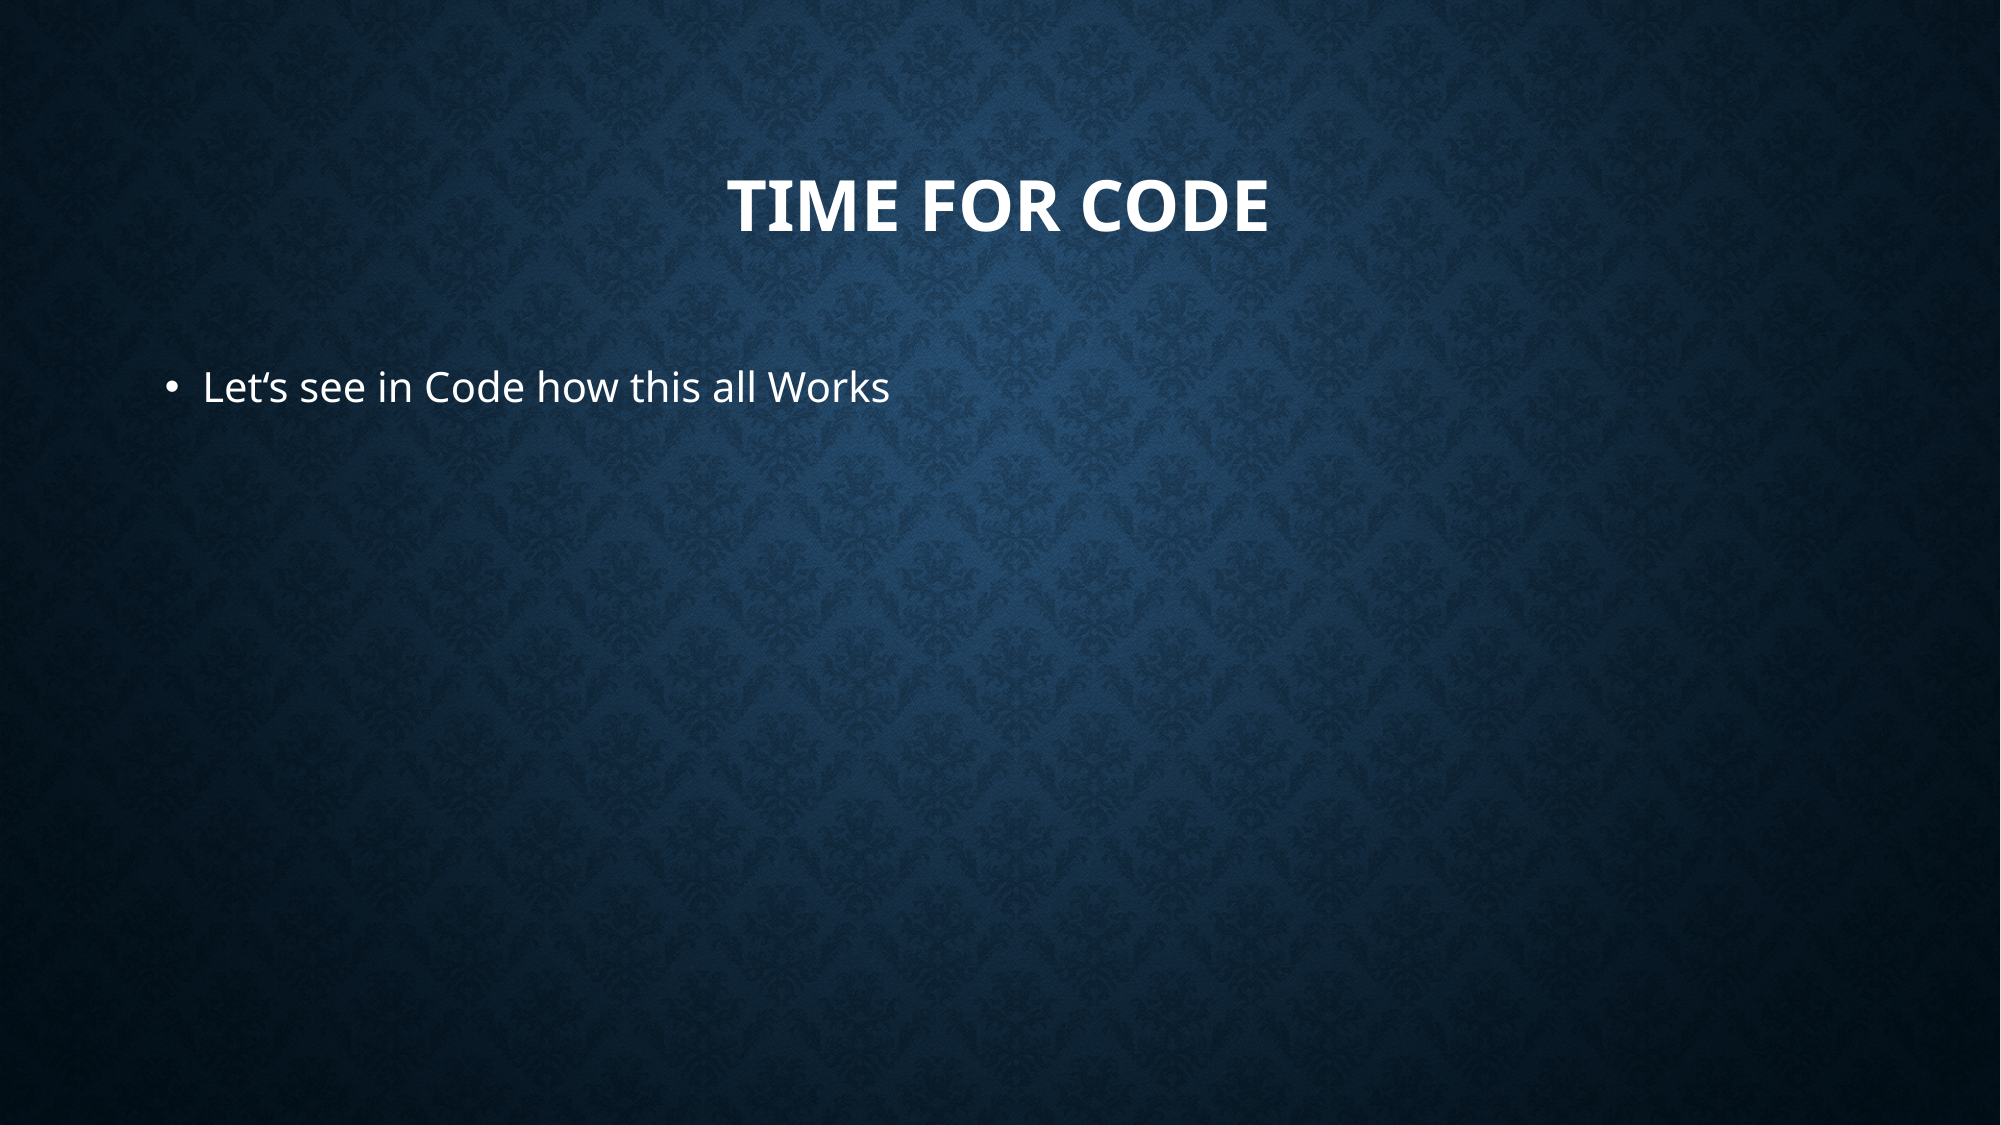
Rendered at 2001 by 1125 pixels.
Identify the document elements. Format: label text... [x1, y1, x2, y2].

list Let‘s see in Code how this all Works [149, 343, 1849, 950]
title Time for CODE [149, 99, 1849, 318]
